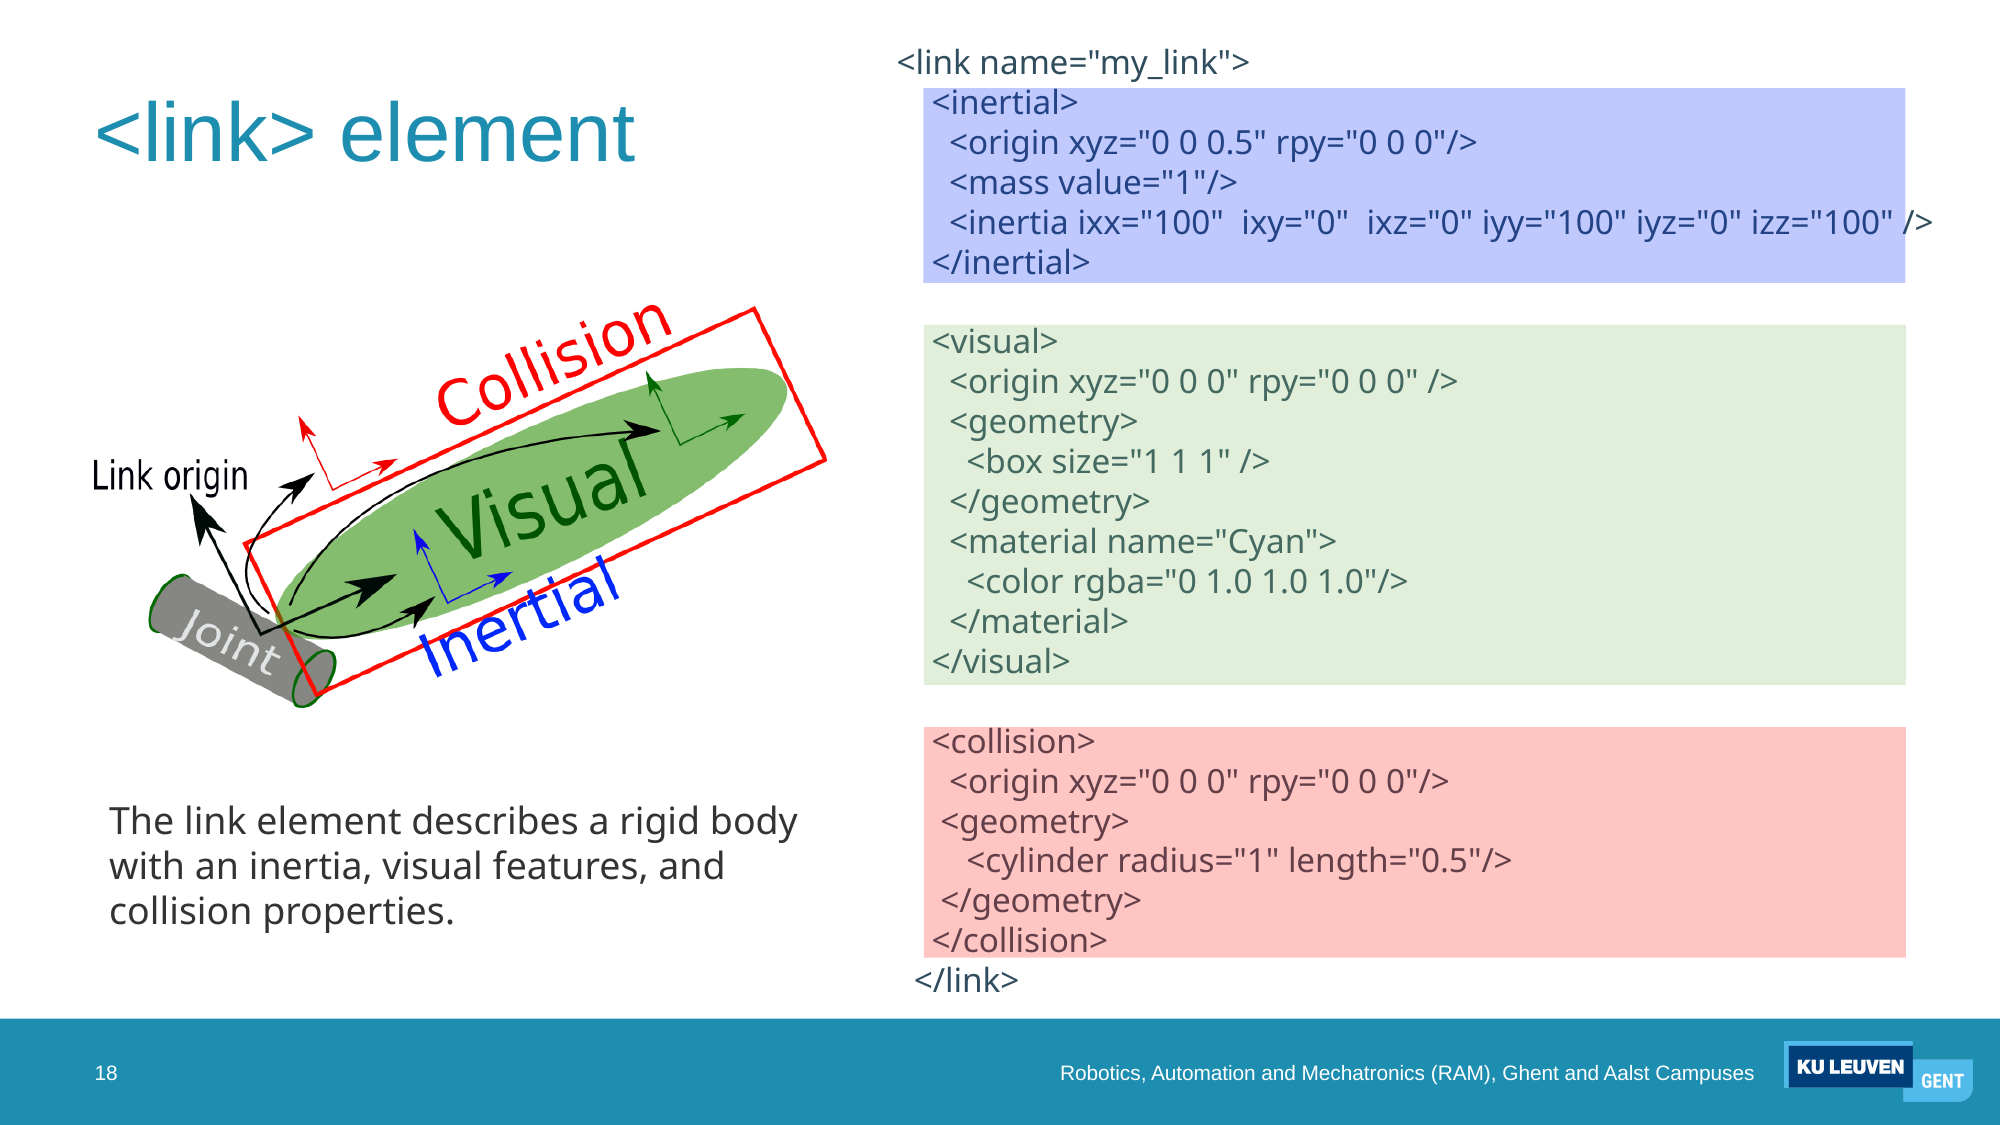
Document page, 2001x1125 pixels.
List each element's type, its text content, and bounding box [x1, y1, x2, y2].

text_box <link name="my_link"> <inertial> <origin xyz="0 0 0.5" rpy="0 0 0"/> <mass value="1"/> <inertia ixx="100" ixy="0" ixz="0" iyy="100" iyz="0" izz="100" /> </inertial> <visual> <origin xyz="0 0 0" rpy="0 0 0" /> <geometry> <box size="1 1 1" /> </geometry> <material name="Cyan"> <color rgba="0 1.0 1.0 1.0"/> </material> </visual> <collision> <origin xyz="0 0 0" rpy="0 0 0"/> <geometry> <cylinder radius="1" length="0.5"/> </geometry> </collision> </link> [881, 33, 2000, 1007]
picture [1785, 1041, 1973, 1102]
text_box [922, 87, 1906, 284]
title <link> element [94, 33, 881, 223]
picture [94, 301, 827, 708]
text_box [923, 726, 1907, 959]
slide_number 18 [94, 1018, 201, 1125]
footer Robotics, Automation and Mechatronics (RAM), Ghent and Aalst Campuses [989, 1018, 1785, 1125]
text_box The link element describes a rigid body with an inertia, visual features, and collision properties. [94, 789, 865, 940]
text_box [923, 324, 1907, 686]
